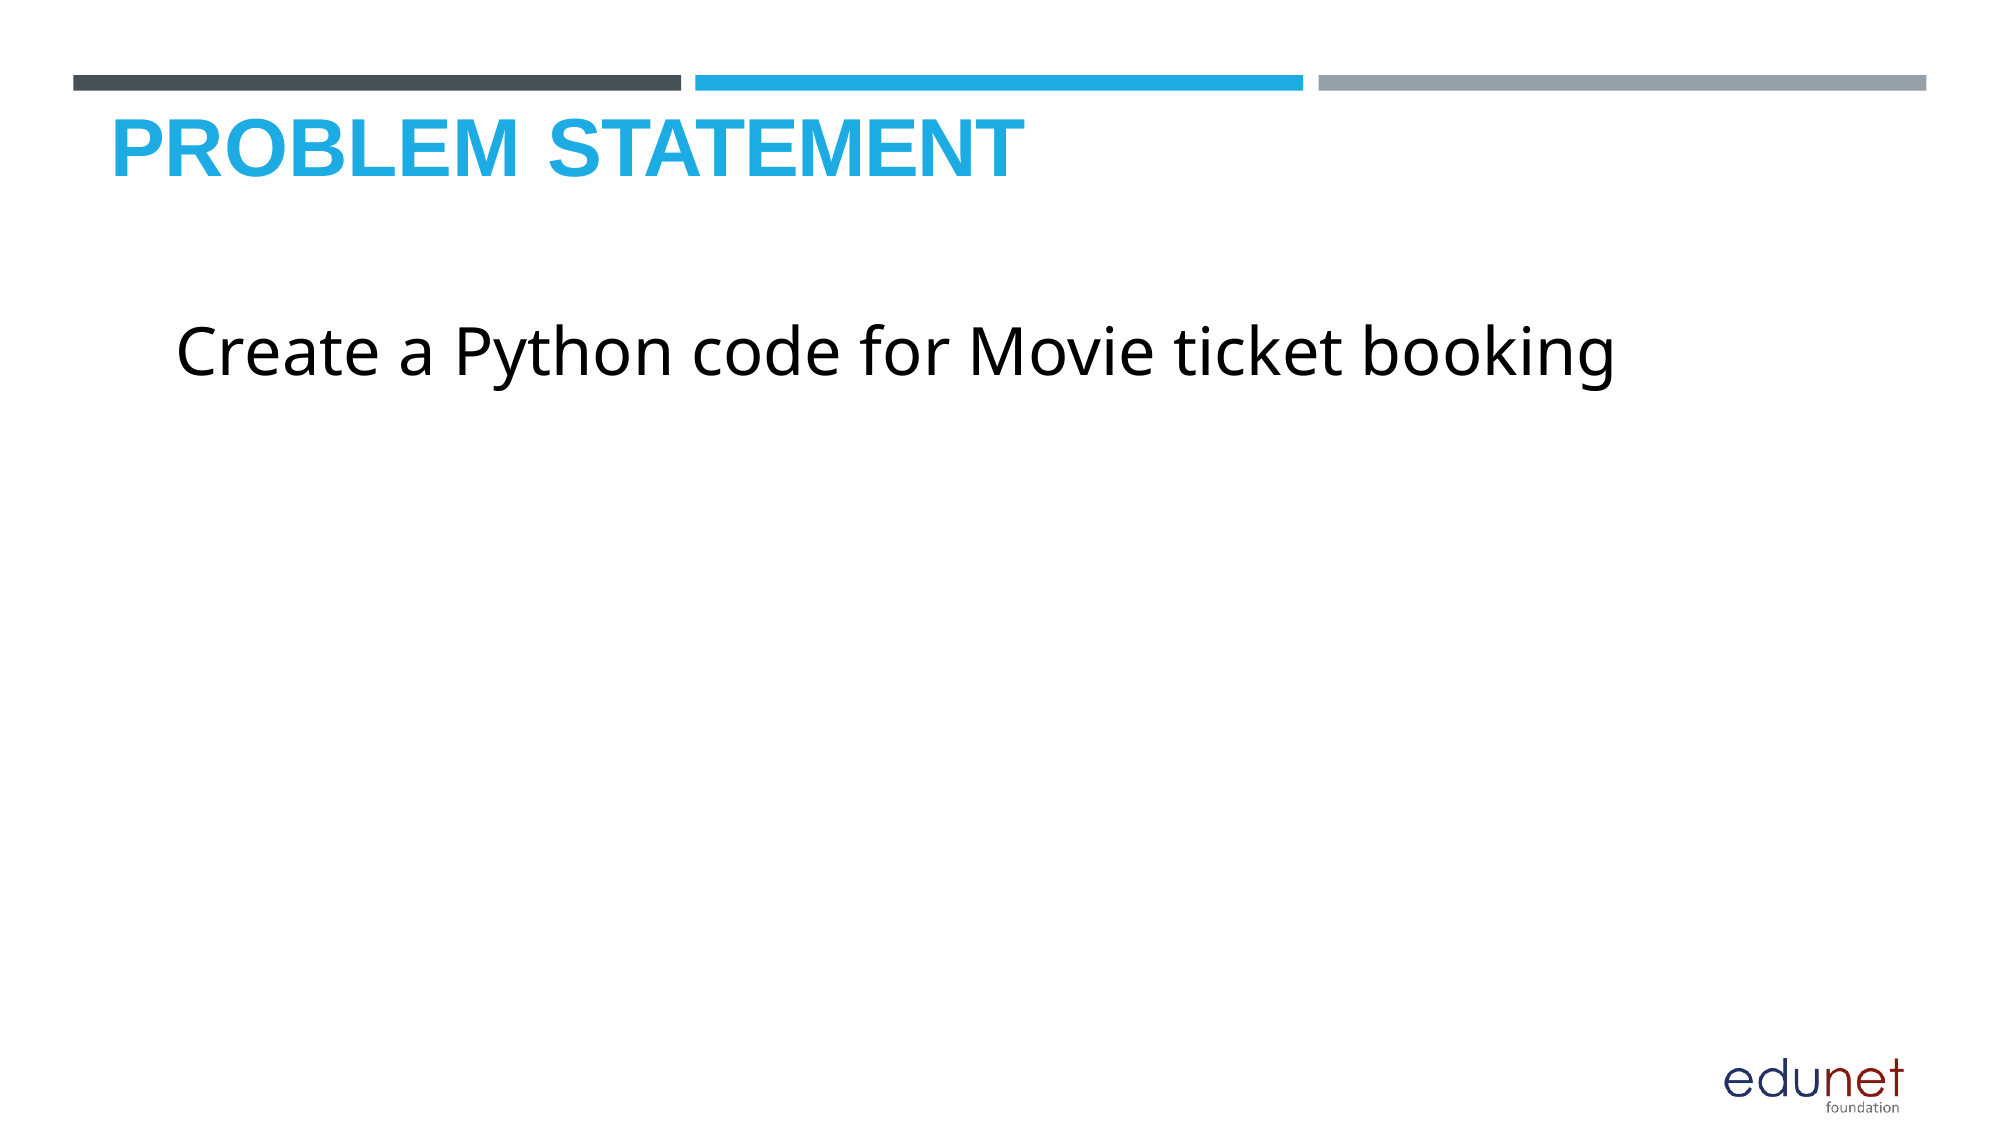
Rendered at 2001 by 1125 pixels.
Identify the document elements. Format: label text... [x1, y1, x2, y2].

title PROBLEM STATEMENT [108, 91, 1042, 282]
picture [1724, 1057, 1904, 1113]
text_box Create a Python code for Movie ticket booking [161, 301, 1839, 397]
